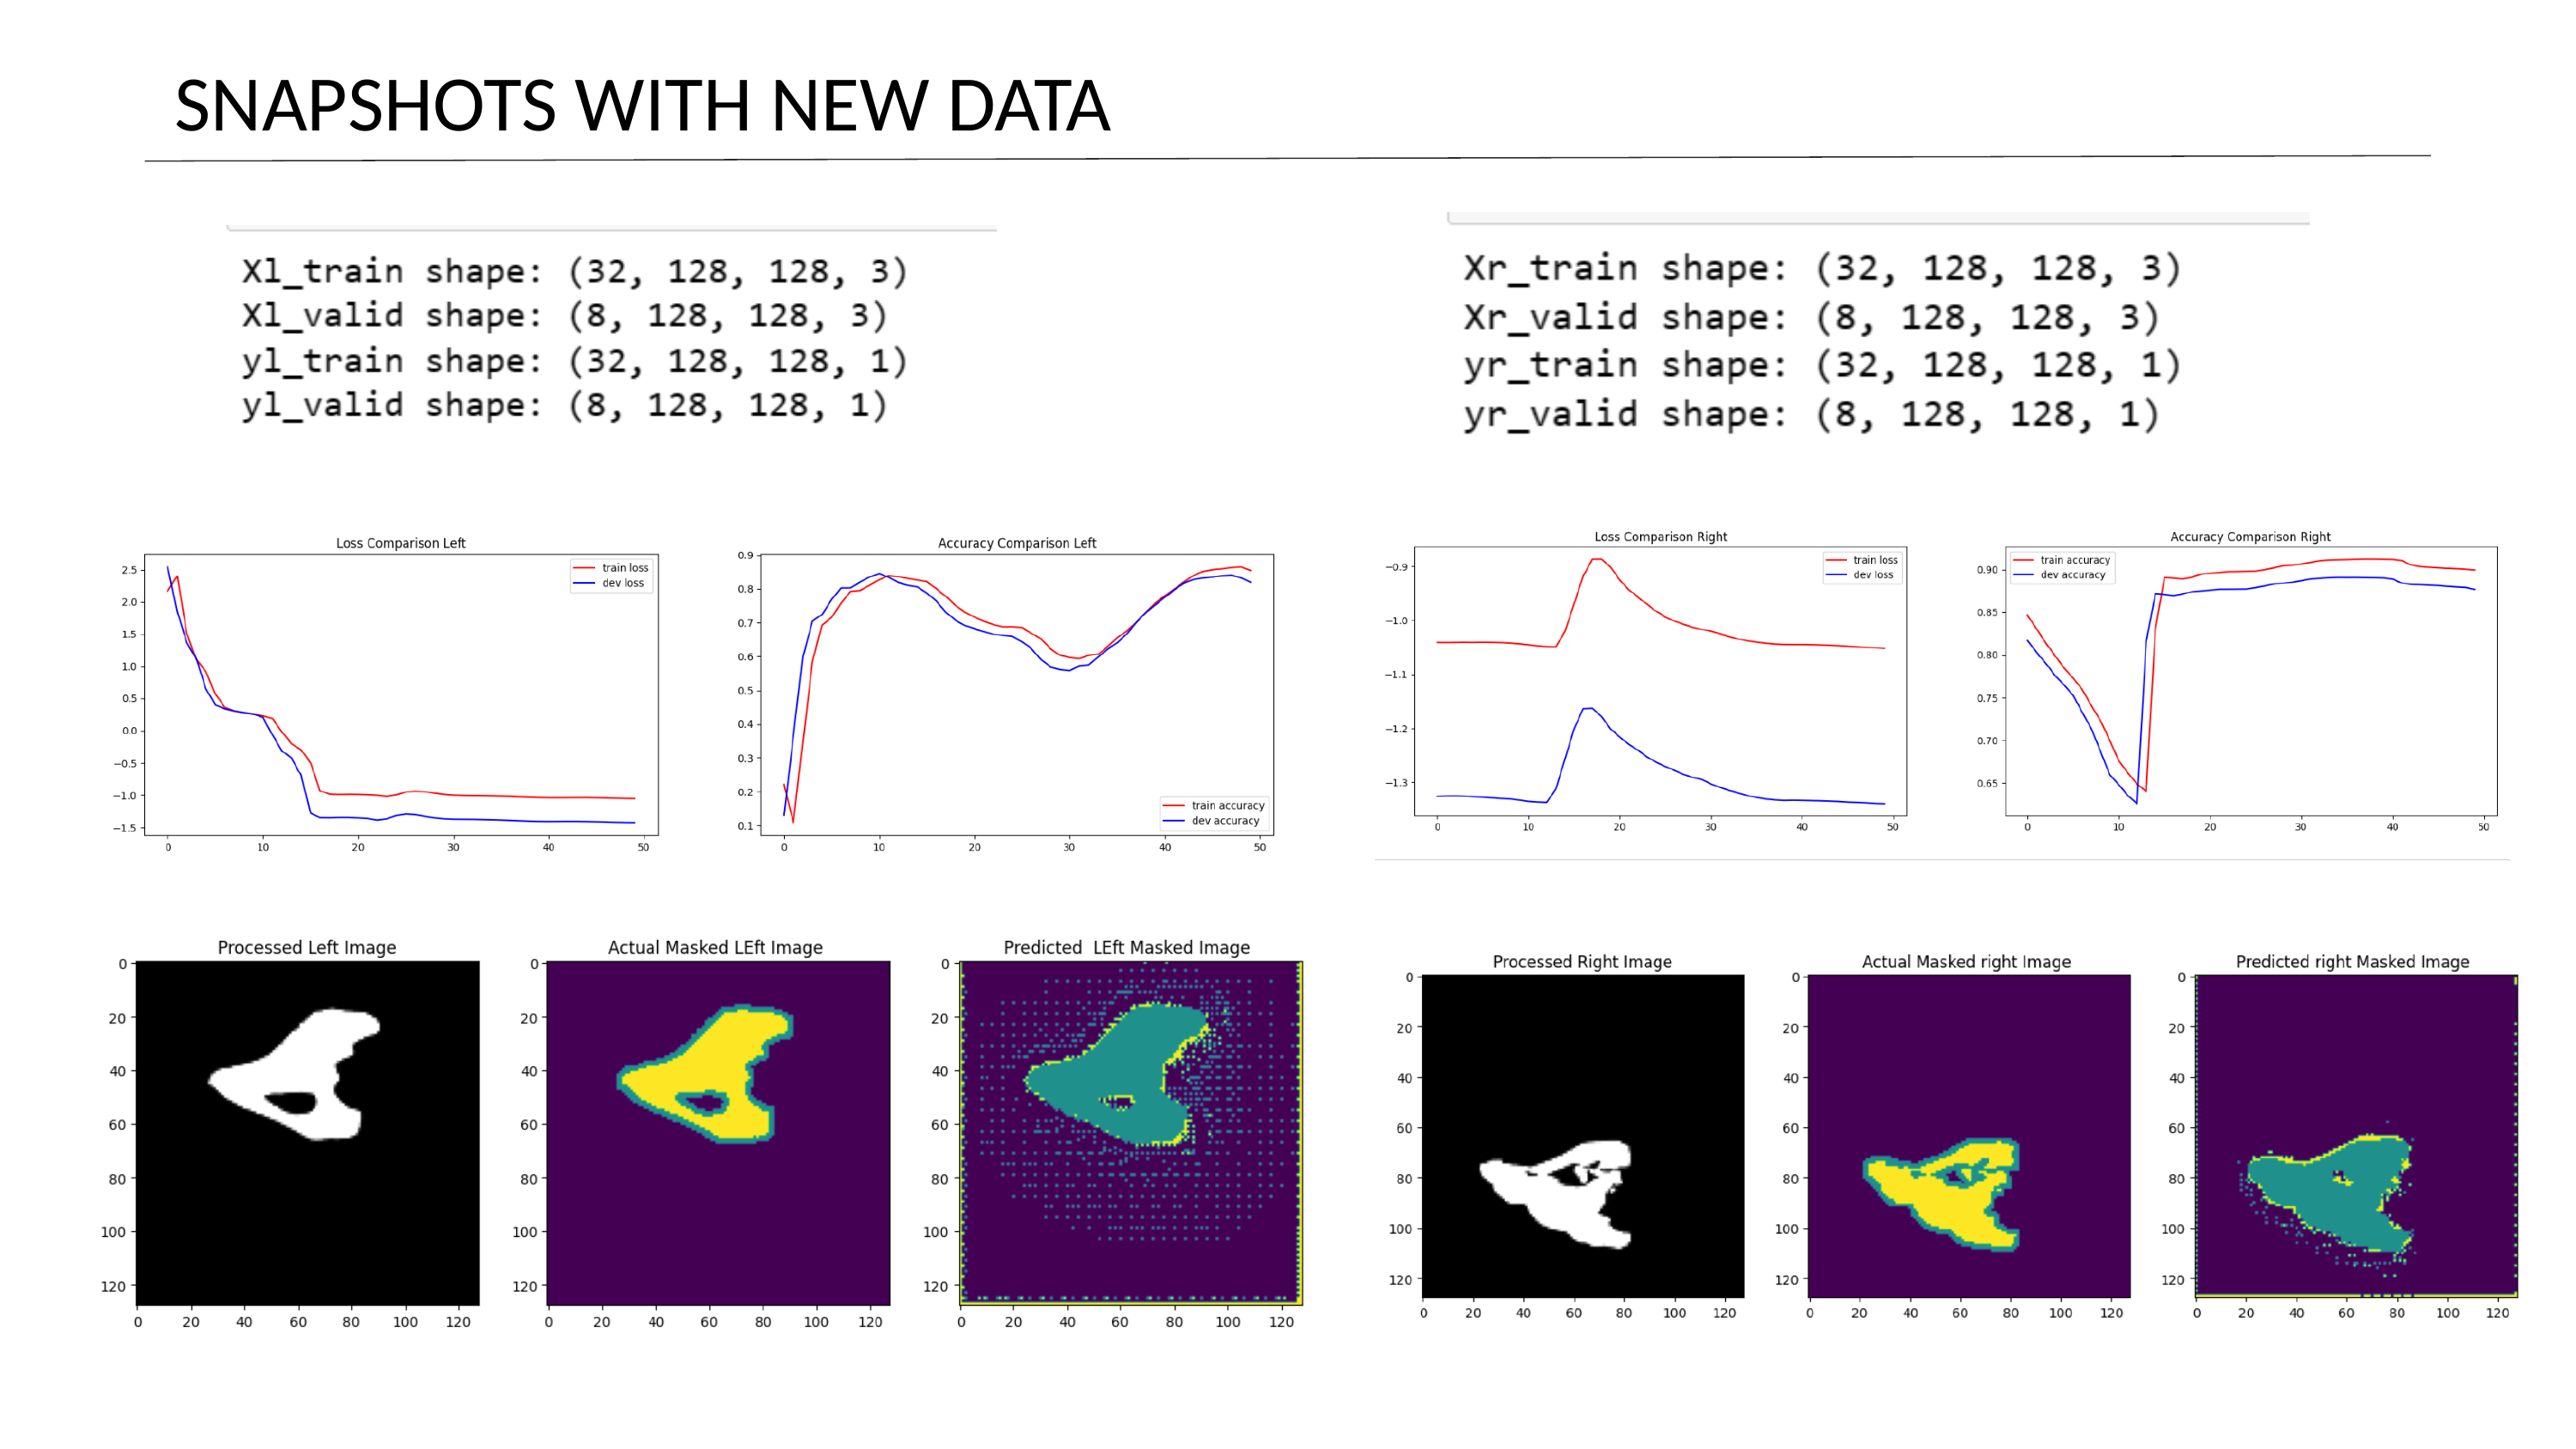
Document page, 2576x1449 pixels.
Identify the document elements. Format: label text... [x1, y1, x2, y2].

picture [112, 518, 1289, 870]
picture [207, 225, 997, 452]
picture [1374, 930, 2544, 1339]
picture [89, 925, 1325, 1342]
title SNAPSHOTS WITH NEW DATA [0, 0, 1595, 203]
picture [1374, 509, 2517, 862]
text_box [144, 155, 2432, 161]
picture [1429, 212, 2310, 464]
